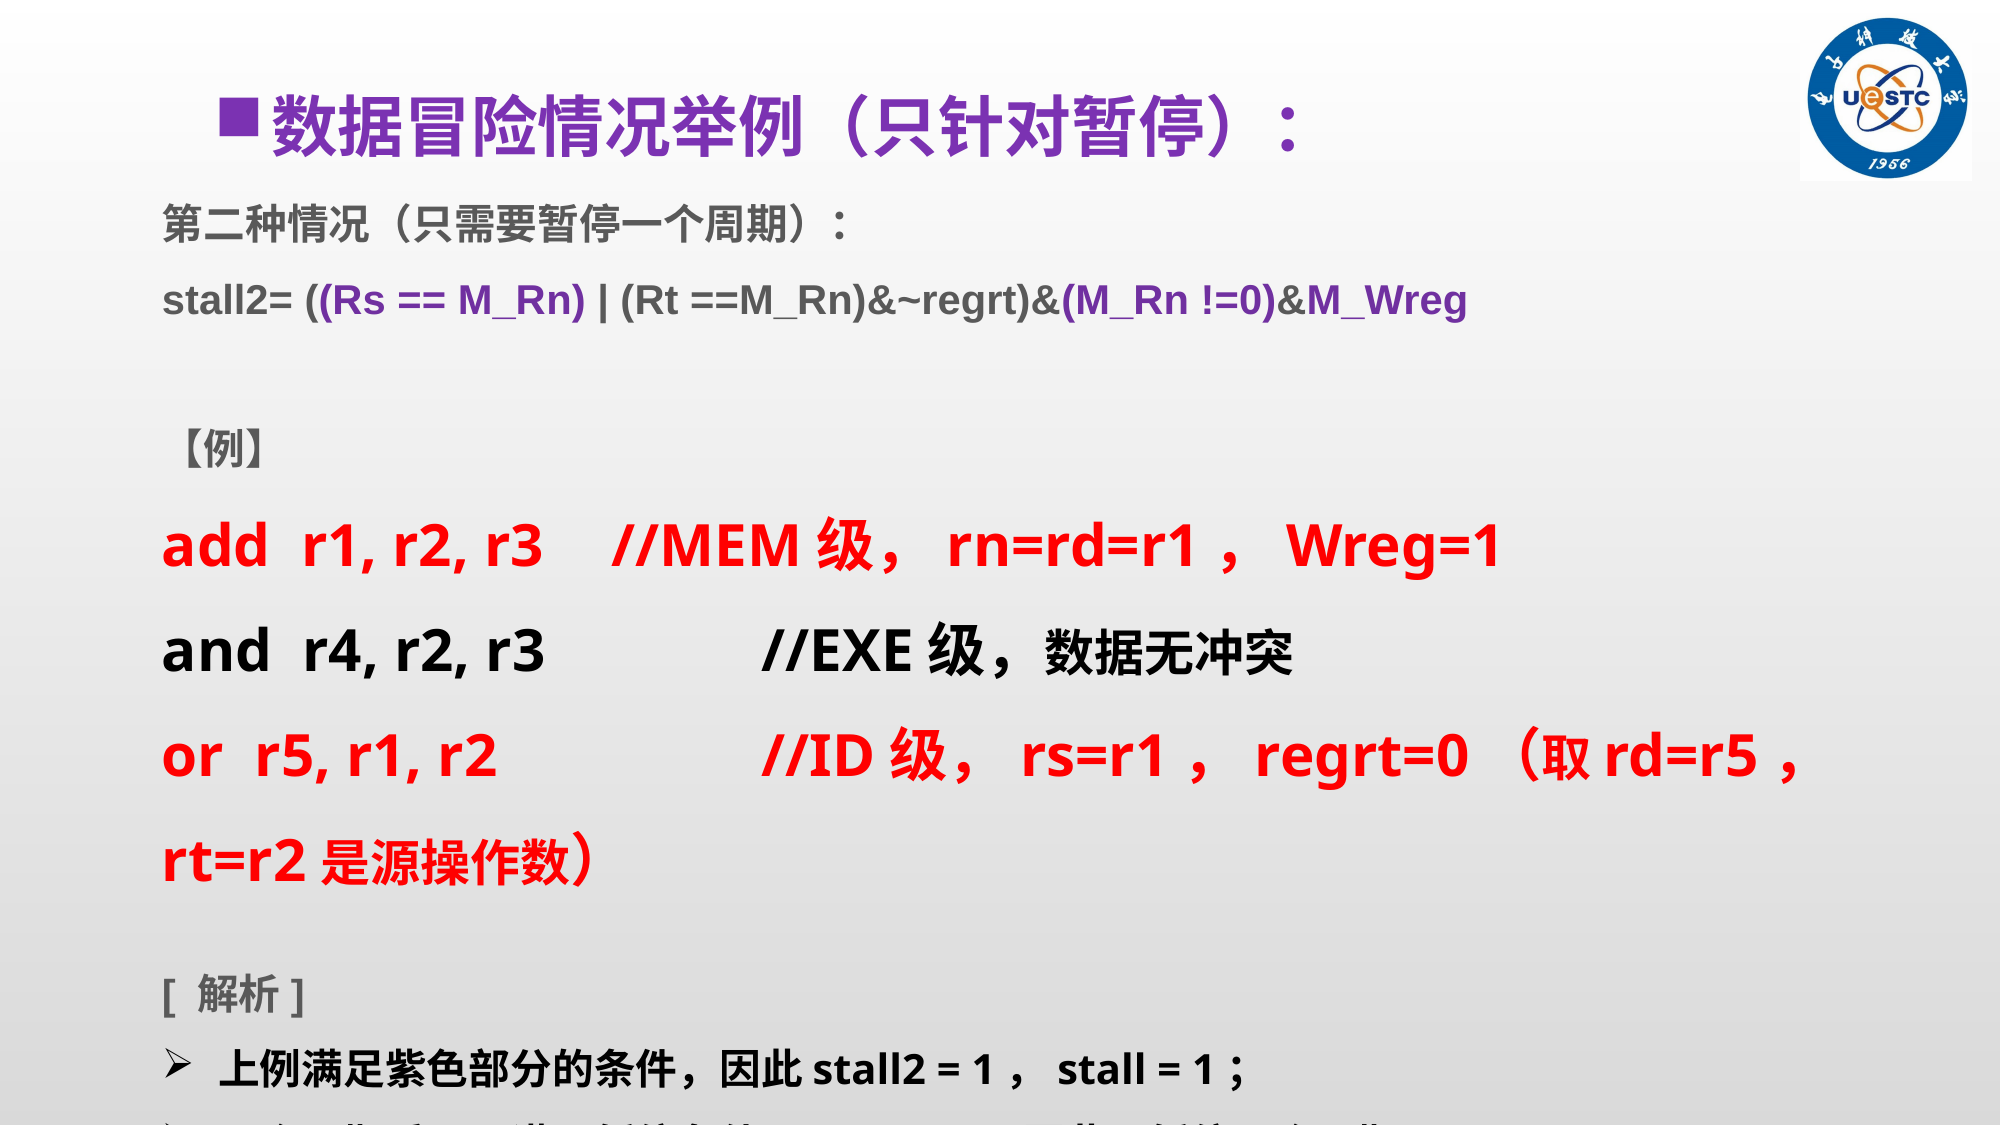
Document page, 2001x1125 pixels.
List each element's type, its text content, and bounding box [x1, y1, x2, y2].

picture [1800, 14, 1972, 181]
text_box 第二种情况（只需要暂停一个周期）： stall2= ((Rs == M_Rn) | (Rt ==M_Rn)&~regrt)&(M_Rn !=0)&M_Wreg 【例】 add r1, r2, r3 //MEM级，rn=rd=r1，Wreg=1 and r4, r2, r3 //EXE级，数据无冲突 or r5, r1, r2 //ID级，rs=r1，regrt=0（取rd=r5，rt=r2是源操作数） [ 解析] 上例满足紫色部分的条件，因此stall2 = 1，stall = 1； 一个周期后，不满足暂停条件，stall = 0，因此只暂停一个周期； [147, 165, 1853, 1125]
text_box 数据冒险情况举例（只针对暂停）： [198, 77, 1472, 165]
